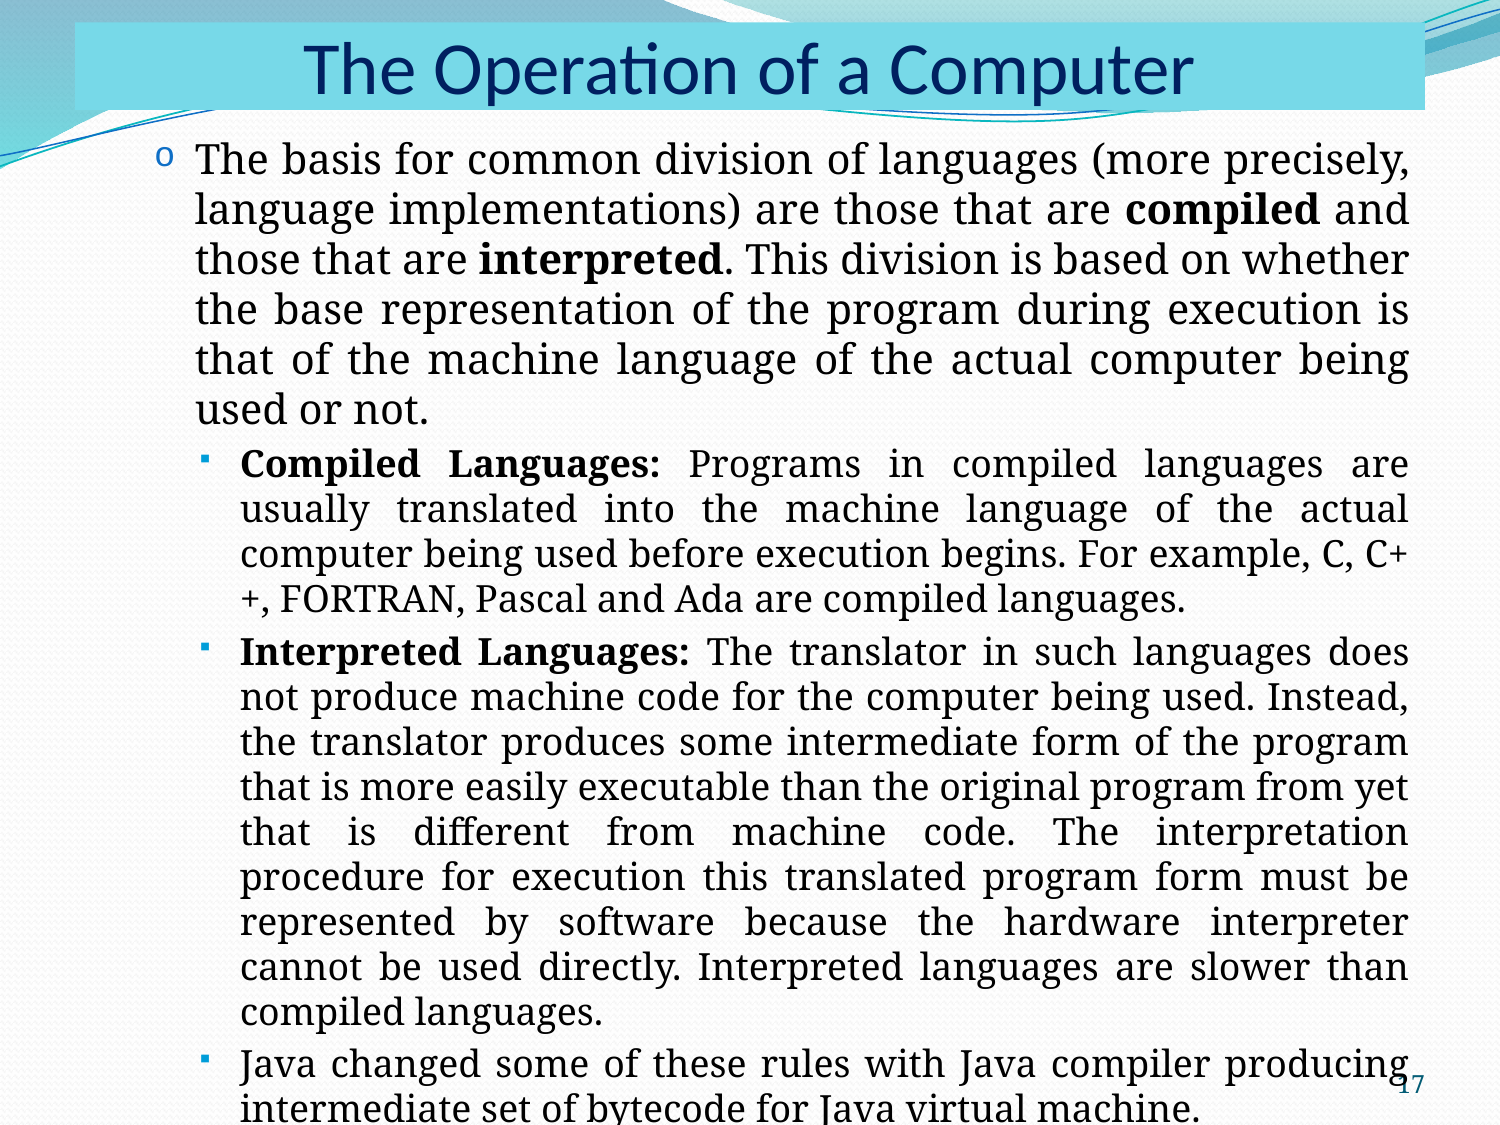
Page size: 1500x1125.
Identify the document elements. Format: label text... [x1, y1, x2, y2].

list The basis for common division of languages (more precisely, language implementations) are those that are compiled and those that are interpreted. This division is based on whether the base representation of the program during execution is that of the machine language of the actual computer being used or not. Compiled Languages: Programs in compiled languages are usually translated into the machine language of the actual computer being used before execution begins. For example, C, C++, FORTRAN, Pascal and Ada are compiled languages. Interpreted Languages: The translator in such languages does not produce machine code for the computer being used. Instead, the translator produces some intermediate form of the program that is more easily executable than the original program from yet that is different from machine code. The interpretation procedure for execution this translated program form must be represented by software because the hardware interpreter cannot be used directly. Interpreted languages are slower than compiled languages. Java changed some of these rules with Java compiler producing intermediate set of bytecode for Java virtual machine. [75, 125, 1425, 1050]
slide_number 17 [1299, 1042, 1425, 1103]
title The Operation of a Computer [75, 22, 1425, 110]
